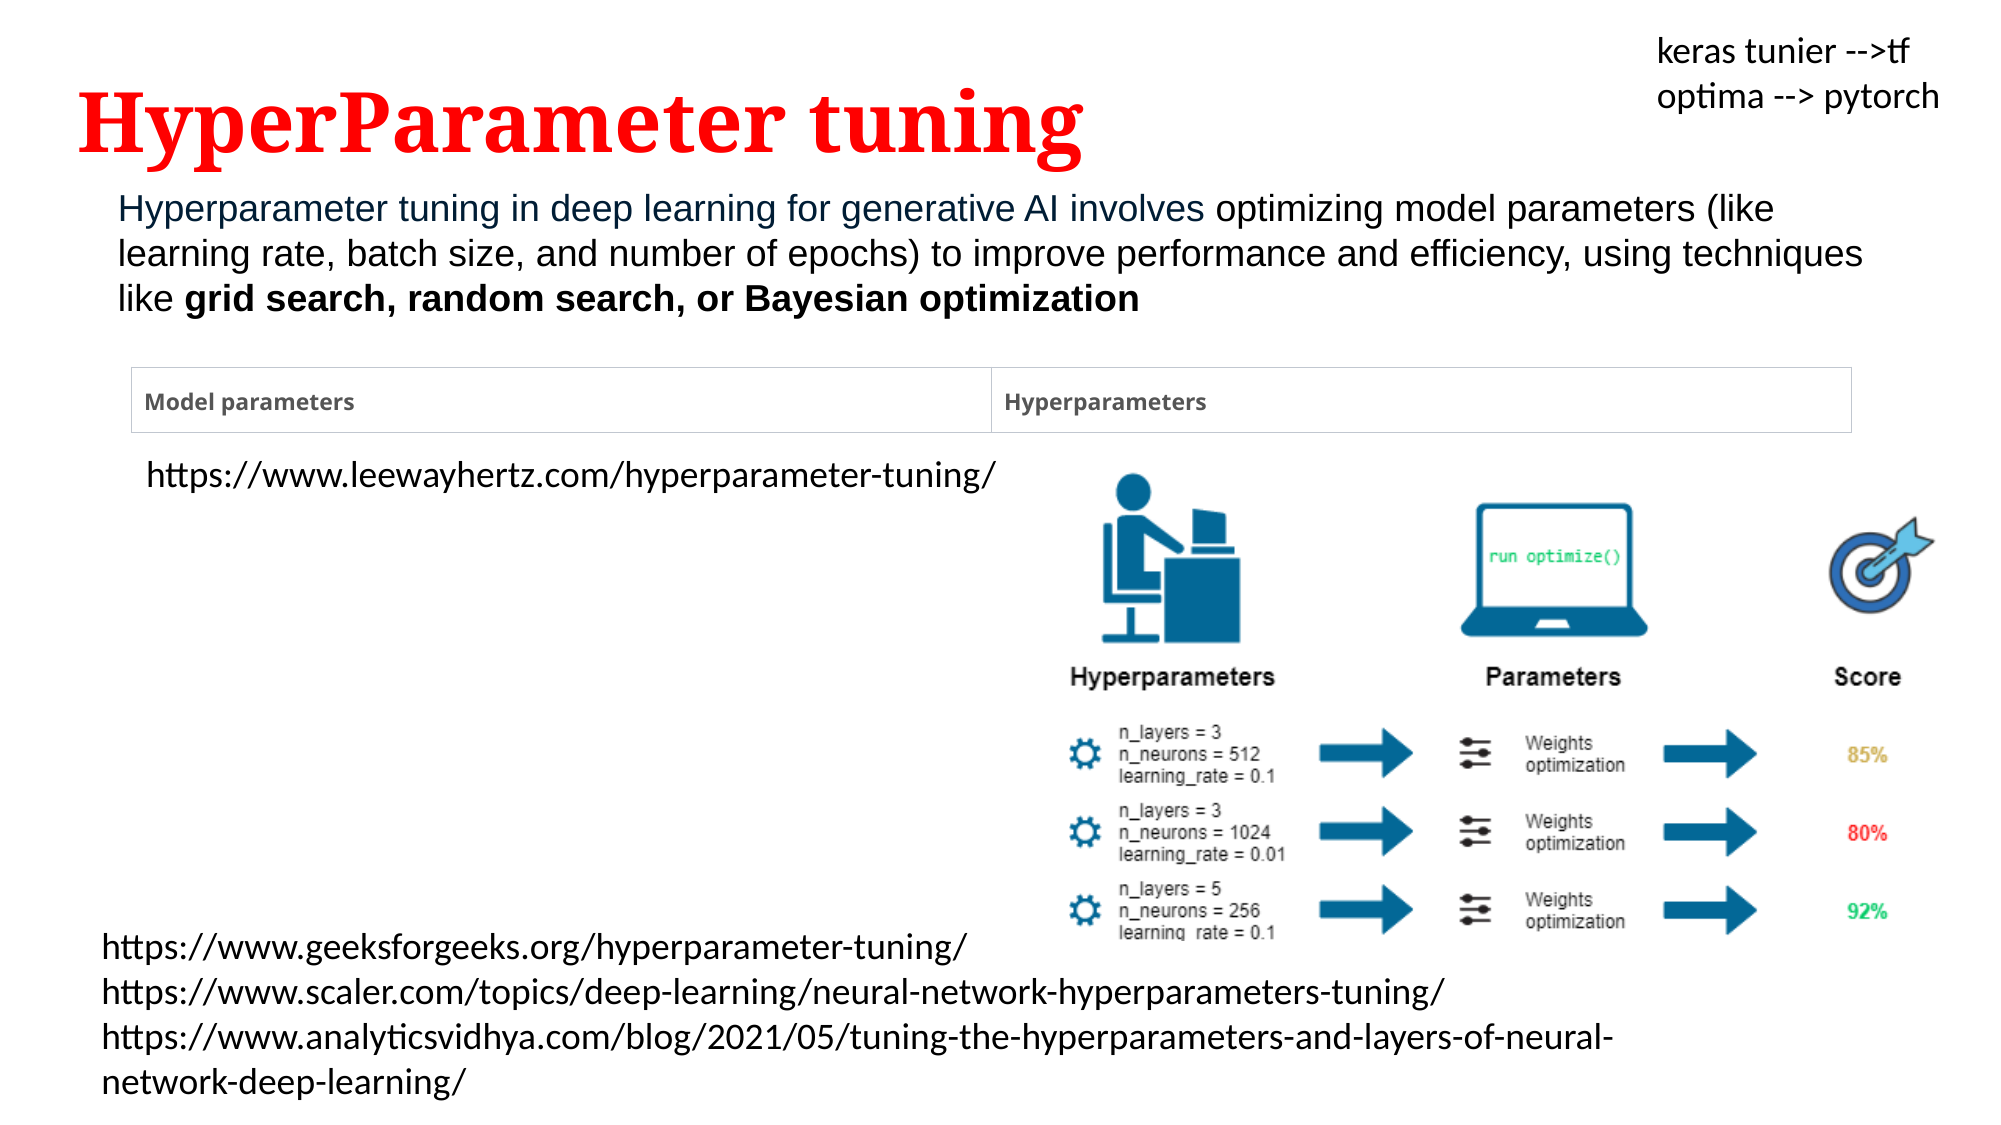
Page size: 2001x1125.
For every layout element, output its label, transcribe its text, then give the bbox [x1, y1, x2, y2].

text_box HyperParameter tuning [62, 62, 1435, 281]
text_box https://www.leewayhertz.com/hyperparameter-tuning/ [131, 442, 1132, 503]
picture [1069, 470, 1962, 942]
text_box keras tunier -->tf optima --> pytorch [1642, 18, 1975, 124]
text_box Hyperparameter tuning in deep learning for generative AI involves optimizing model parameters (like learning rate, batch size, and number of epochs) to improve performance and efficiency, using techniques like grid search, random search, or Bayesian optimization [103, 177, 1880, 327]
table_header Model parameters [132, 368, 991, 432]
text_box https://www.geeksforgeeks.org/hyperparameter-tuning/ https://www.scaler.com/topics/deep-learning/neural-network-hyperparameters-tuning/ https://www.analyticsvidhya.com/blog/2021/05/tuning-the-hyperparameters-and-layers-of-neural-network-deep-learning/ [86, 914, 1642, 1109]
table_header Hyperparameters [992, 368, 1851, 432]
